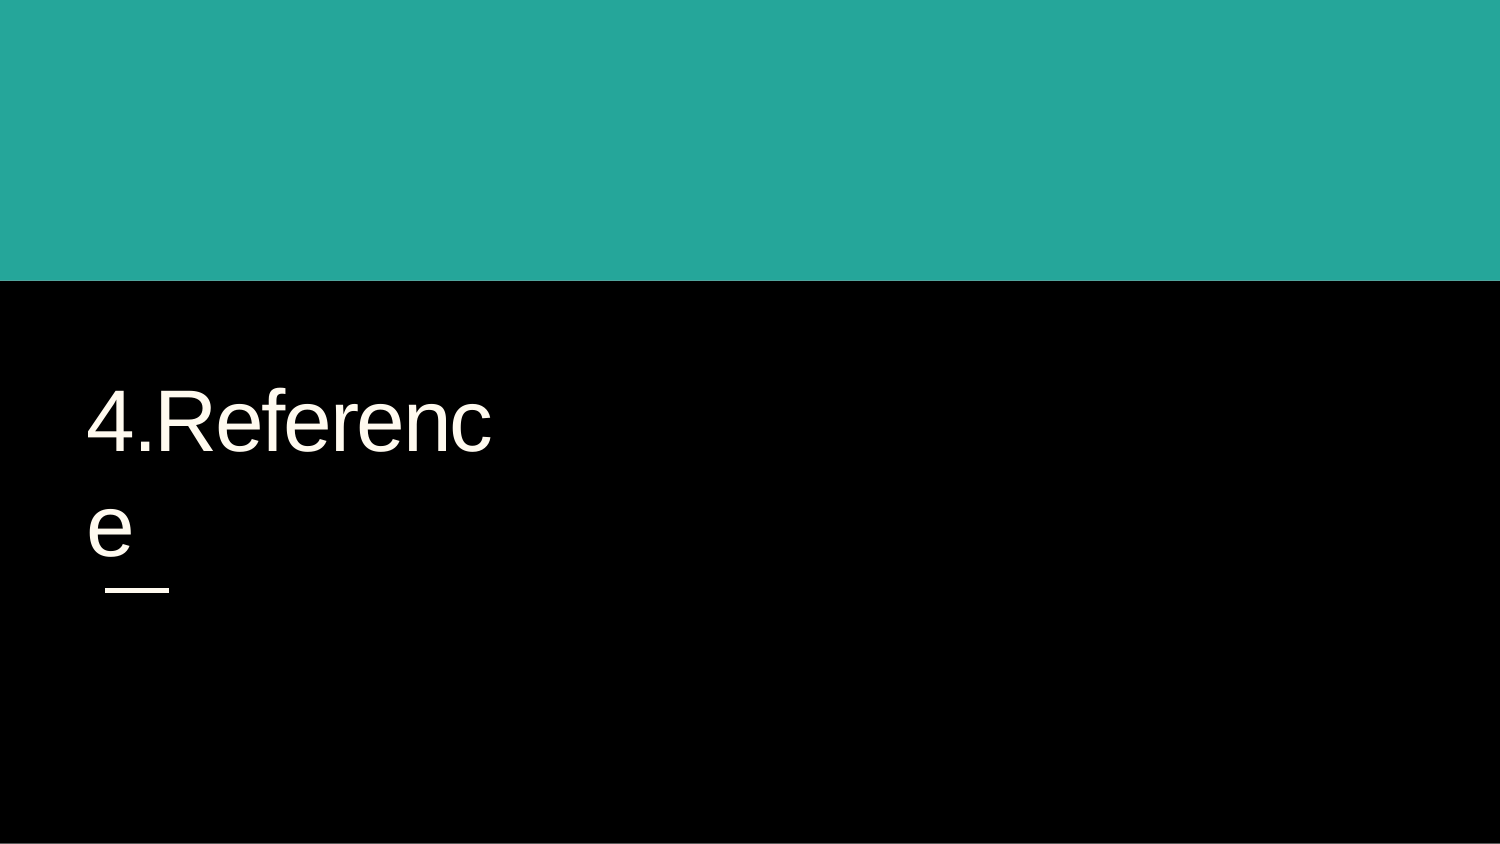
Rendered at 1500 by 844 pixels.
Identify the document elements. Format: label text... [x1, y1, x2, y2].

title 4.Reference [84, 362, 539, 575]
